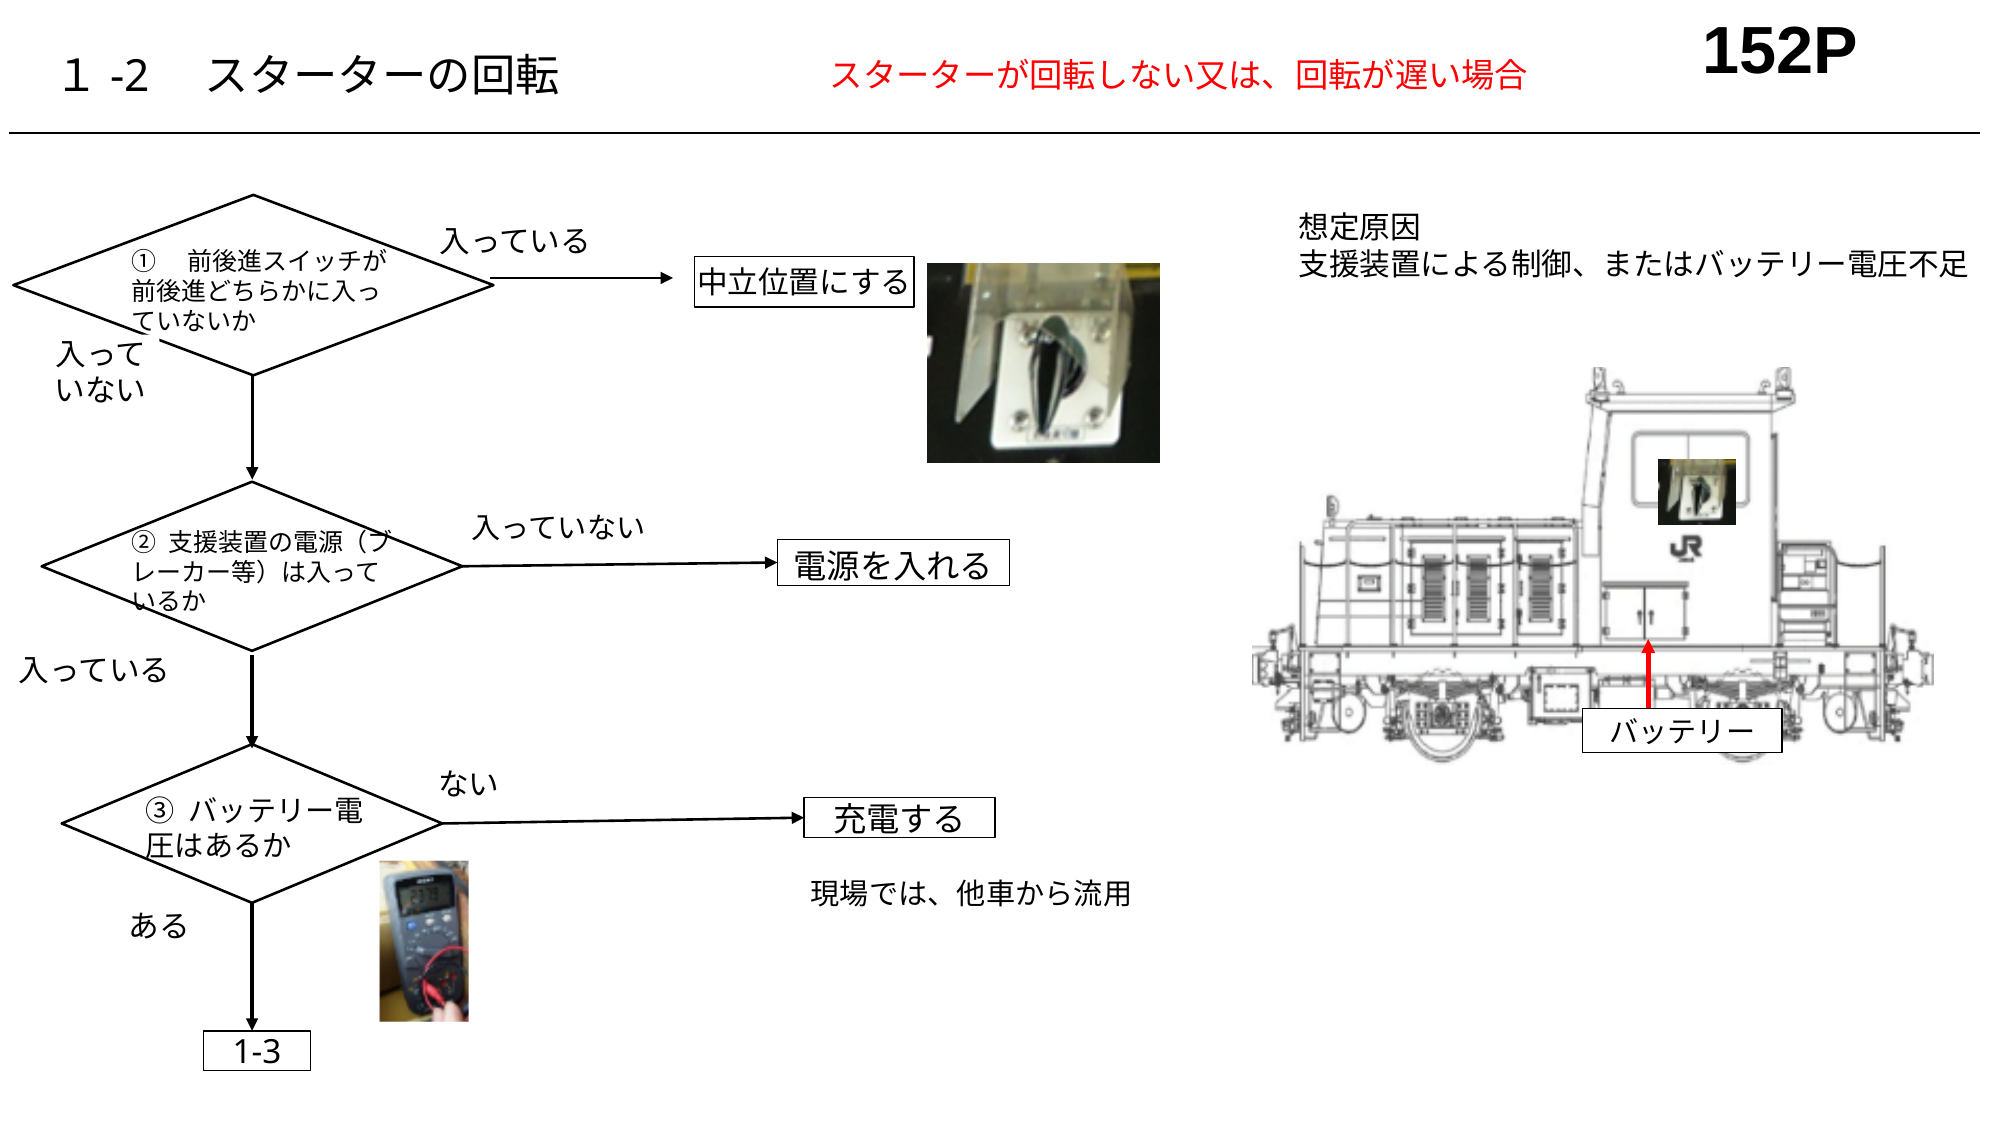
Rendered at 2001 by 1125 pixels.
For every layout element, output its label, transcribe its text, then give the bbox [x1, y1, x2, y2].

text_box 充電する [804, 797, 996, 838]
text_box ない [426, 764, 511, 802]
text_box [41, 482, 458, 651]
text_box 152P [1687, 0, 1948, 95]
text_box 想定原因 支援装置による制御、またはバッテリー電圧不足 [1289, 203, 1980, 286]
text_box 入っていない [41, 334, 160, 408]
text_box スターターが回転しない又は、回転が遅い場合 [787, 49, 1590, 99]
text_box 入っていない [471, 509, 658, 545]
text_box [13, 194, 492, 376]
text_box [1251, 367, 1934, 765]
text_box 入っている [431, 221, 600, 259]
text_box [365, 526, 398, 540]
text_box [441, 817, 805, 824]
text_box ある [115, 907, 204, 945]
text_box 1-3 [203, 1030, 311, 1071]
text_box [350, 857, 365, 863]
picture [1658, 459, 1736, 526]
text_box 現場では、他車から流用 [804, 875, 1139, 911]
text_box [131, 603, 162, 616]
picture [926, 263, 1160, 463]
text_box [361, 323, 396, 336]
text_box １-2 スターターの回転 [45, 37, 600, 101]
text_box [462, 562, 778, 567]
text_box [61, 746, 437, 903]
text_box 電源を入れる [777, 539, 1010, 586]
text_box 入っている [0, 651, 197, 688]
text_box 中立位置にする [694, 256, 914, 308]
text_box ② 支援装置の電源（ブレーカー等）は入っているか [342, 593, 398, 616]
picture [343, 861, 505, 1021]
